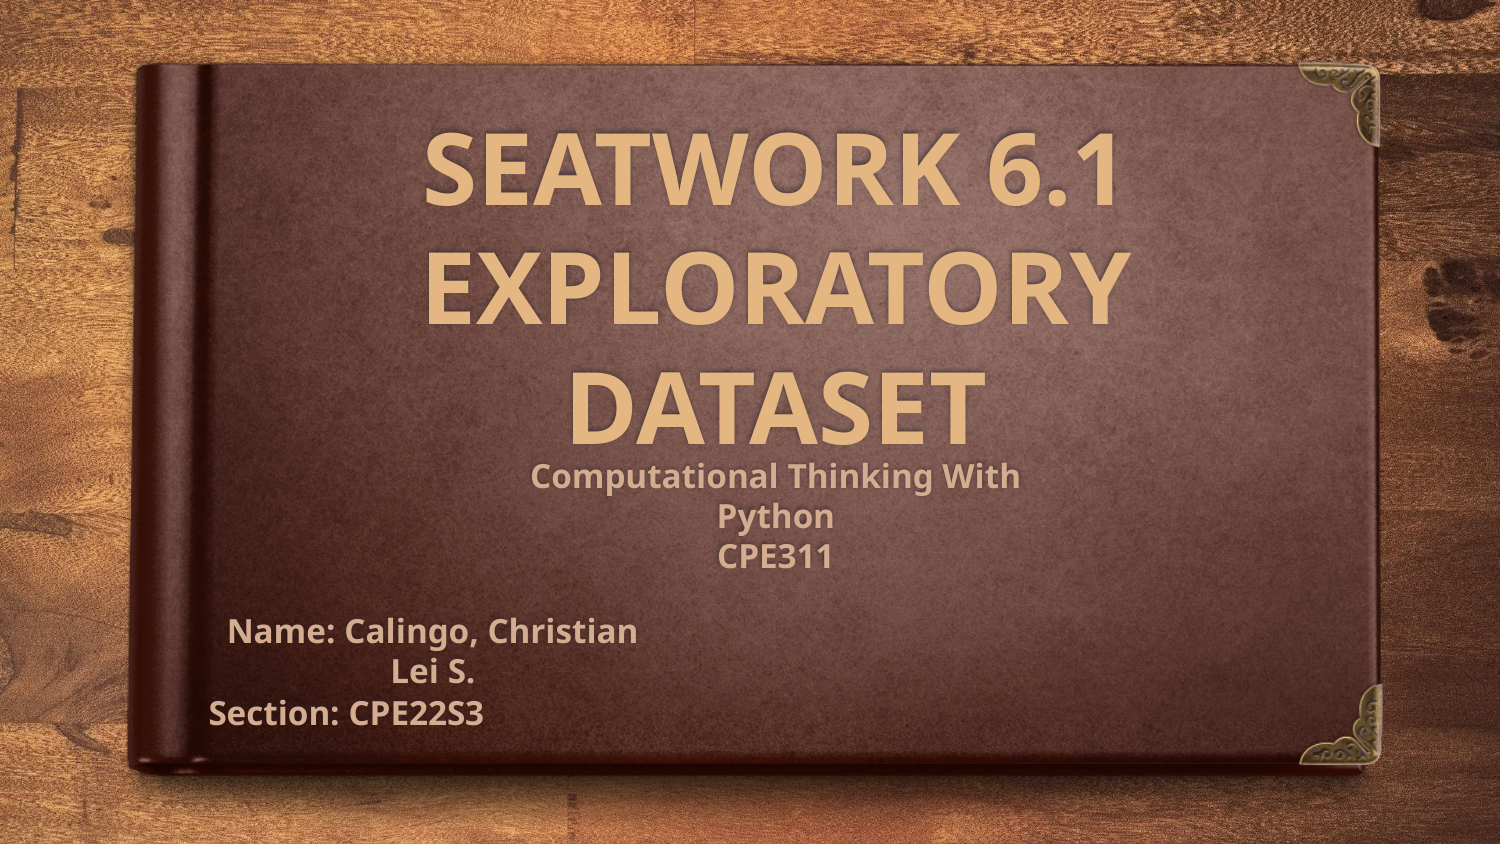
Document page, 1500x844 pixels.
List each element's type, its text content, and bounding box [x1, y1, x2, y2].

text_box Computational Thinking With Python CPE311 [506, 486, 1046, 545]
picture [0, 0, 1500, 844]
title SEATWORK 6.1 EXPLORATORY DATASET [327, 102, 1225, 468]
text_box Name: Calingo, Christian Lei S. [208, 621, 658, 679]
text_box Section: CPE22S3 [122, 683, 572, 741]
